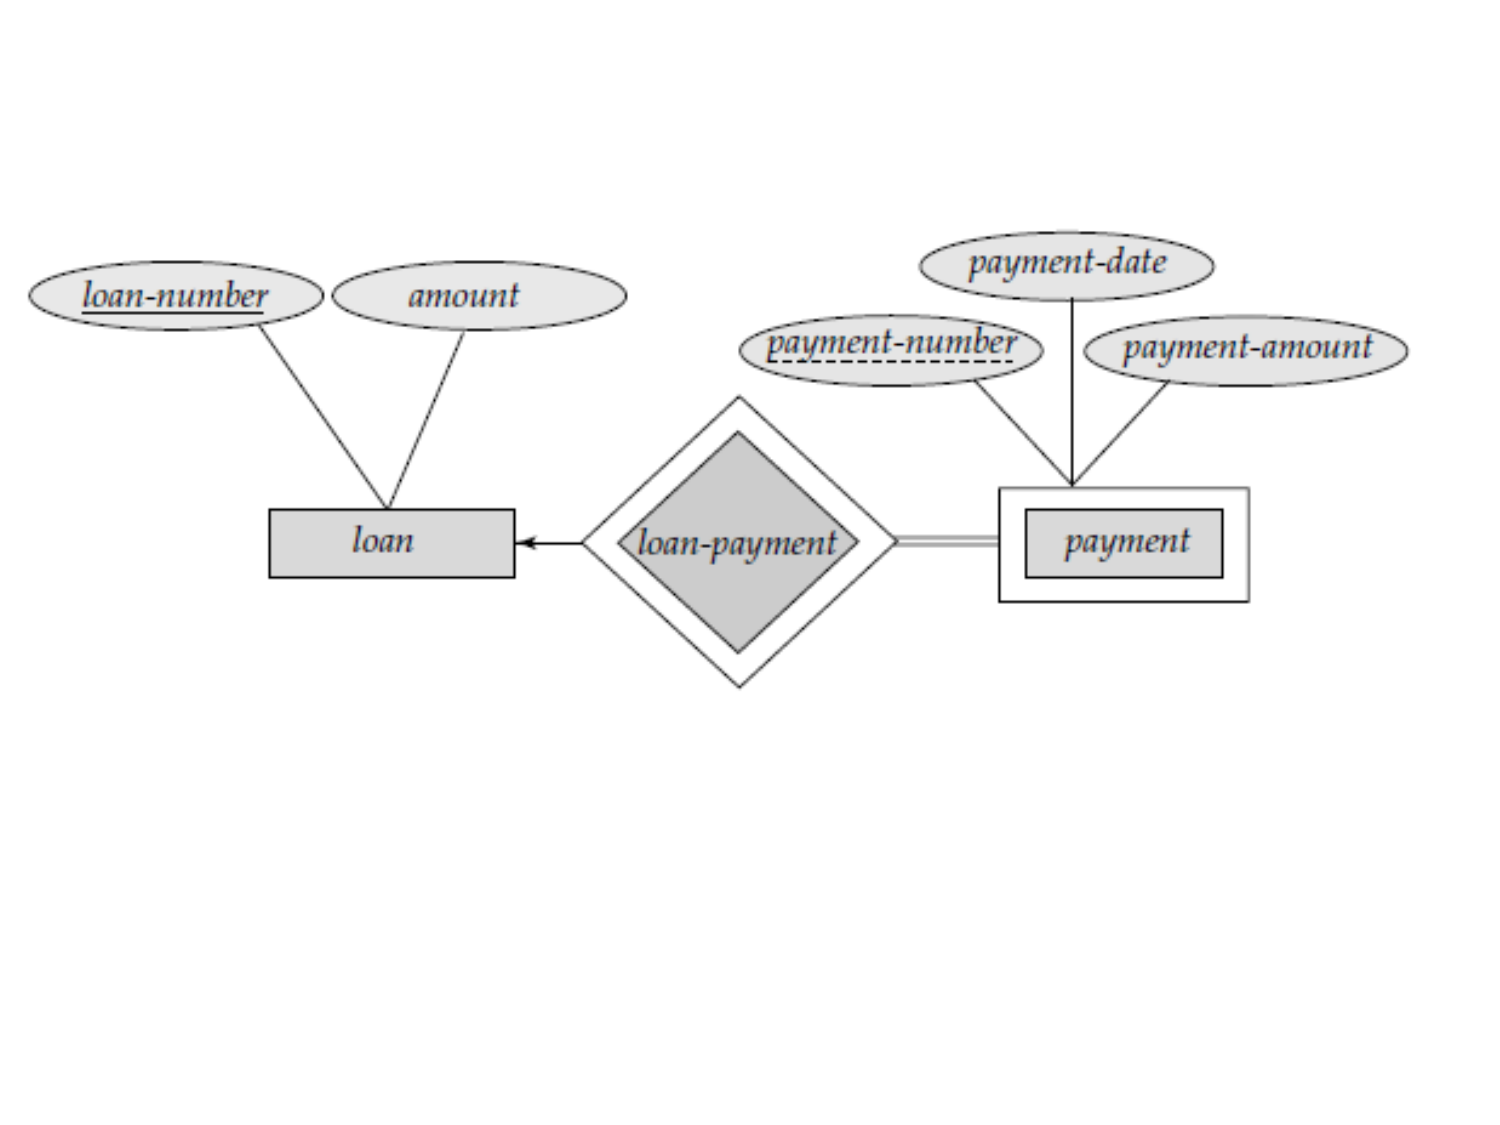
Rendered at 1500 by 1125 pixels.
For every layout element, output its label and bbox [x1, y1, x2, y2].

picture [0, 162, 1445, 713]
